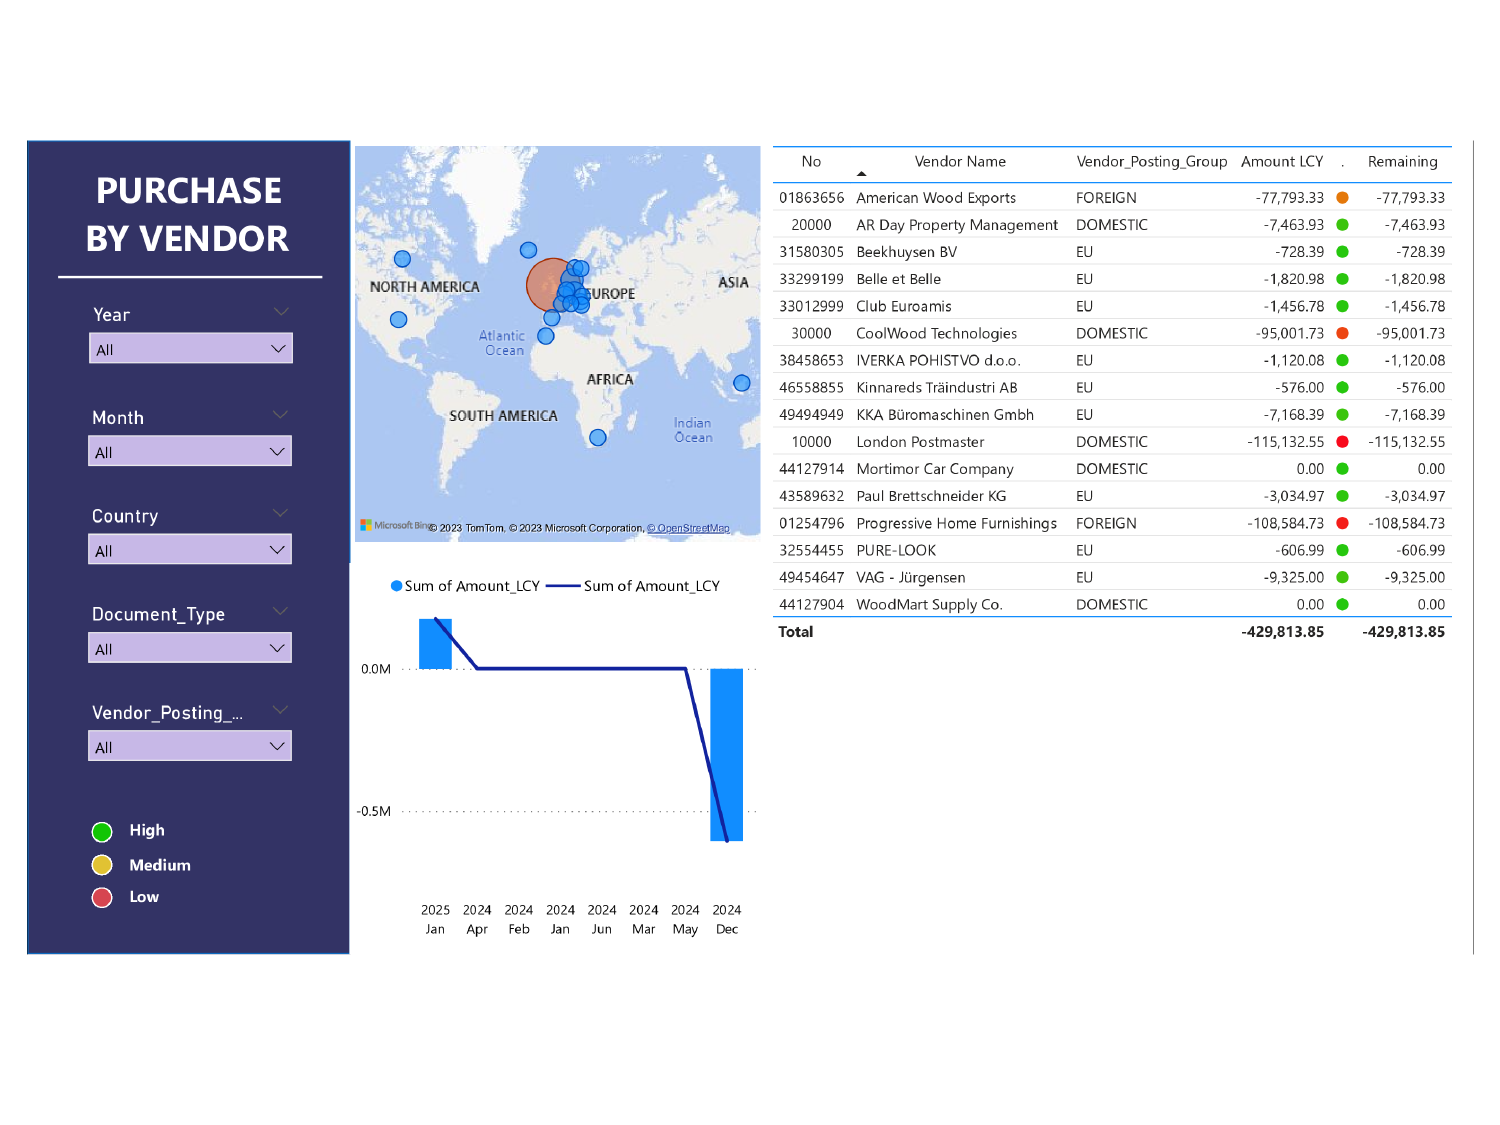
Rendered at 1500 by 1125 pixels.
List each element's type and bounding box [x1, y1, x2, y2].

picture [0, 113, 1500, 982]
